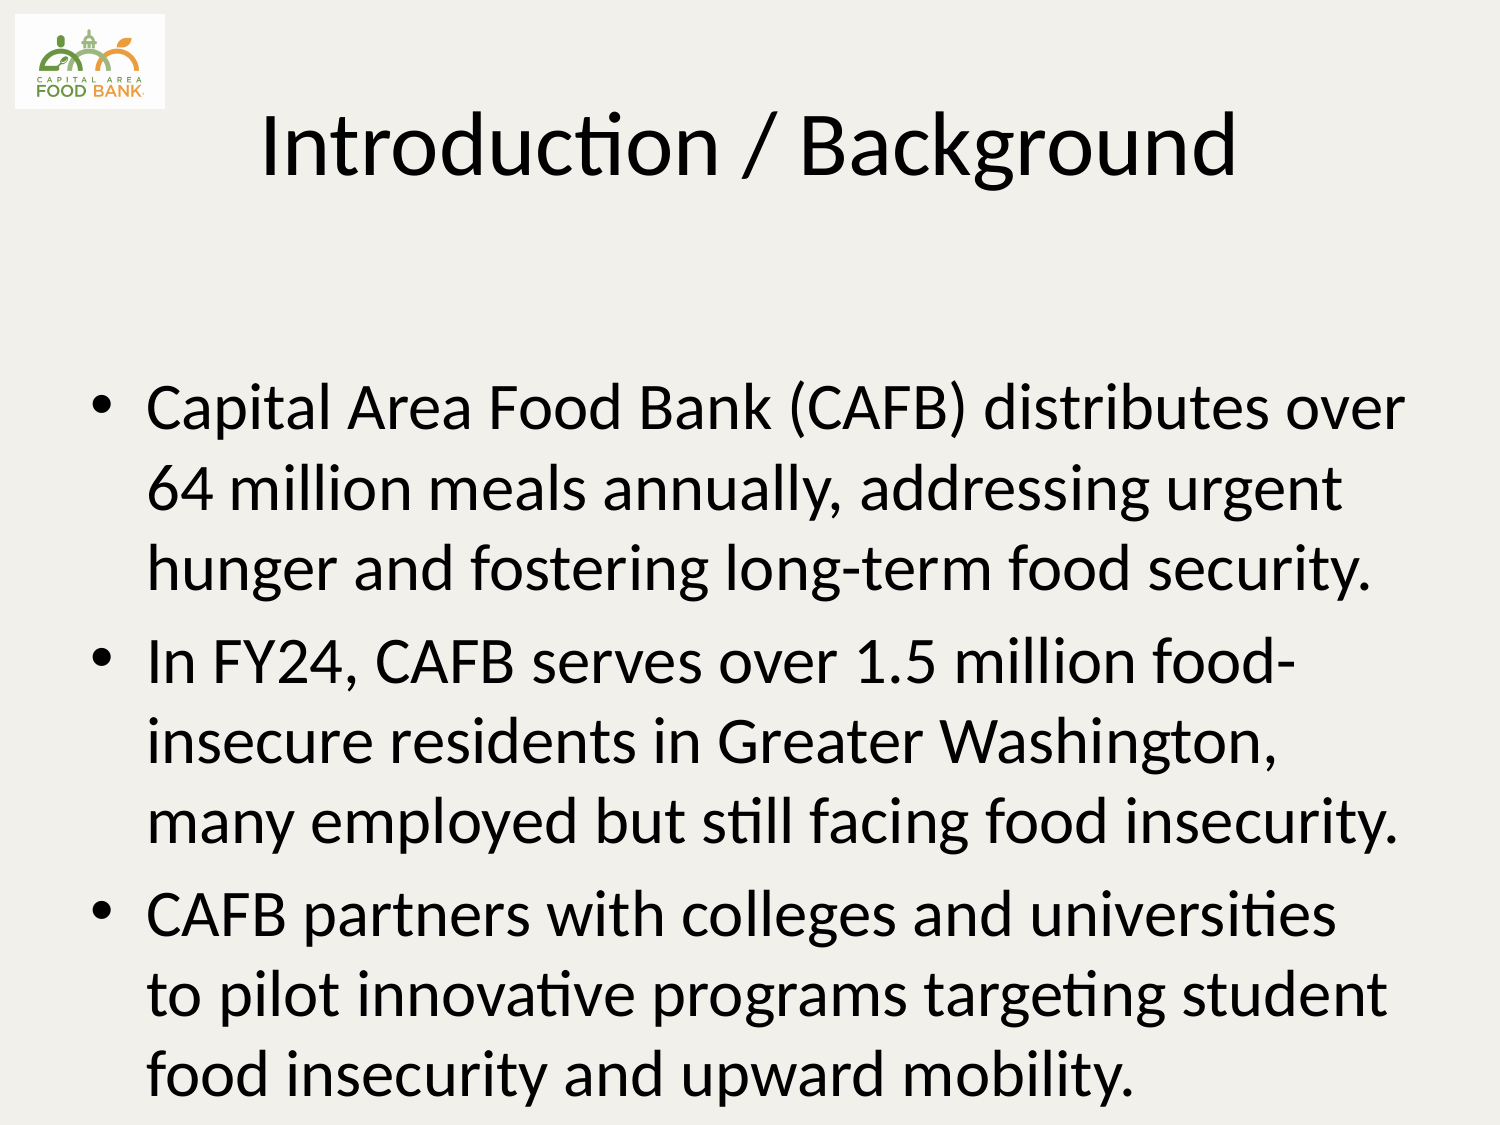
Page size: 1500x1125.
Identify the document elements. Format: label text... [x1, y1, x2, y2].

title Introduction / Background [75, 45, 1425, 233]
picture [14, 14, 166, 110]
list Capital Area Food Bank (CAFB) distributes over 64 million meals annually, addressing urgent hunger and fostering long-term food security. In FY24, CAFB serves over 1.5 million food-insecure residents in Greater Washington, many employed but still facing food insecurity. CAFB partners with colleges and universities to pilot innovative programs targeting student food insecurity and upward mobility. Focus on addressing hunger today while implementing sustainable, long-term food security strategies. [75, 262, 1425, 1005]
